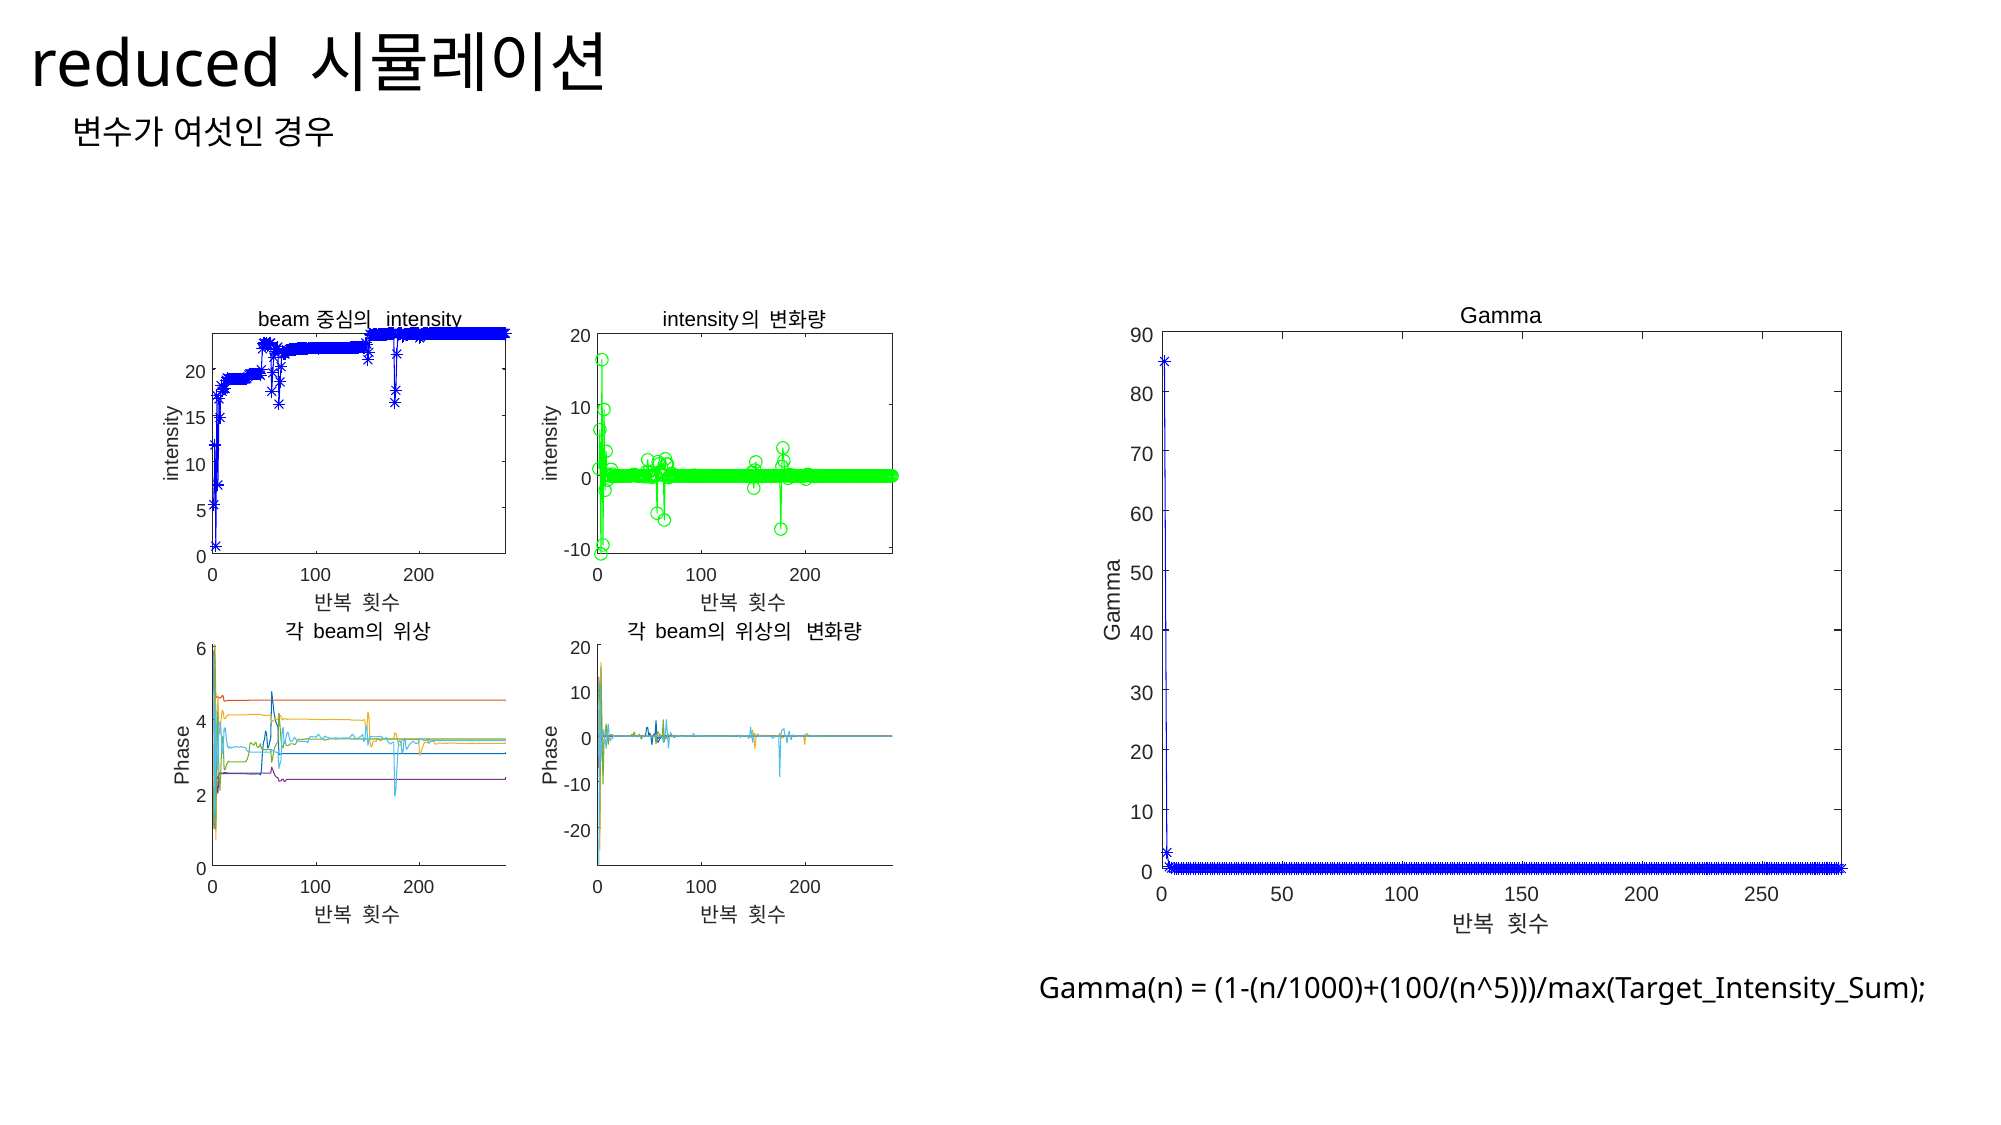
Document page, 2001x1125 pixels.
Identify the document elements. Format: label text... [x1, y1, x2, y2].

picture [98, 282, 974, 940]
text_box Gamma(n) = (1-(n/1000)+(100/(n^5)))/max(Target_Intensity_Sum); [1024, 962, 1947, 1012]
picture [1047, 282, 1923, 940]
title reduced 시뮬레이션 [15, 22, 1838, 109]
list 변수가 여섯인 경우 [57, 108, 714, 159]
